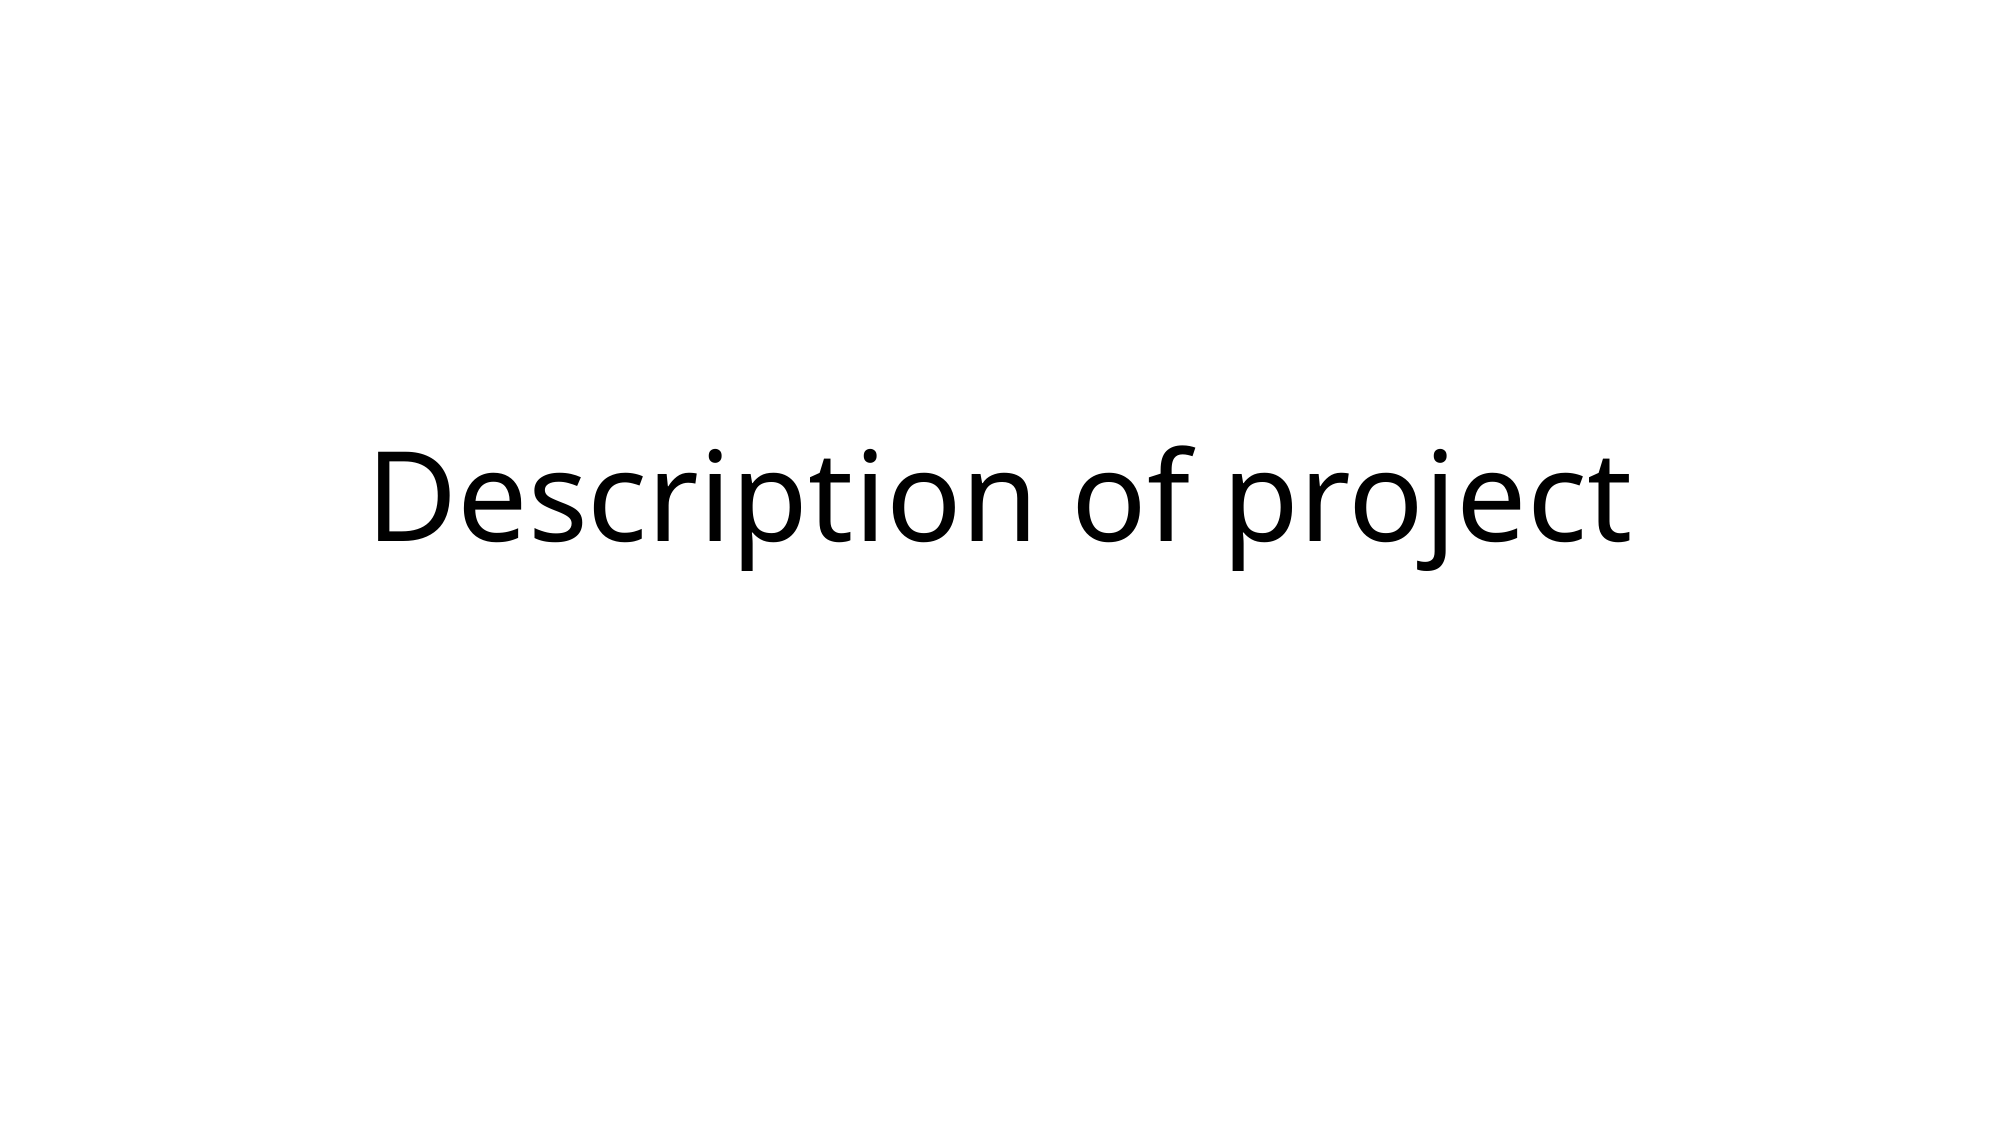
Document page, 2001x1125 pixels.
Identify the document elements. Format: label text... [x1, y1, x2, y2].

title Description of project [249, 184, 1750, 576]
